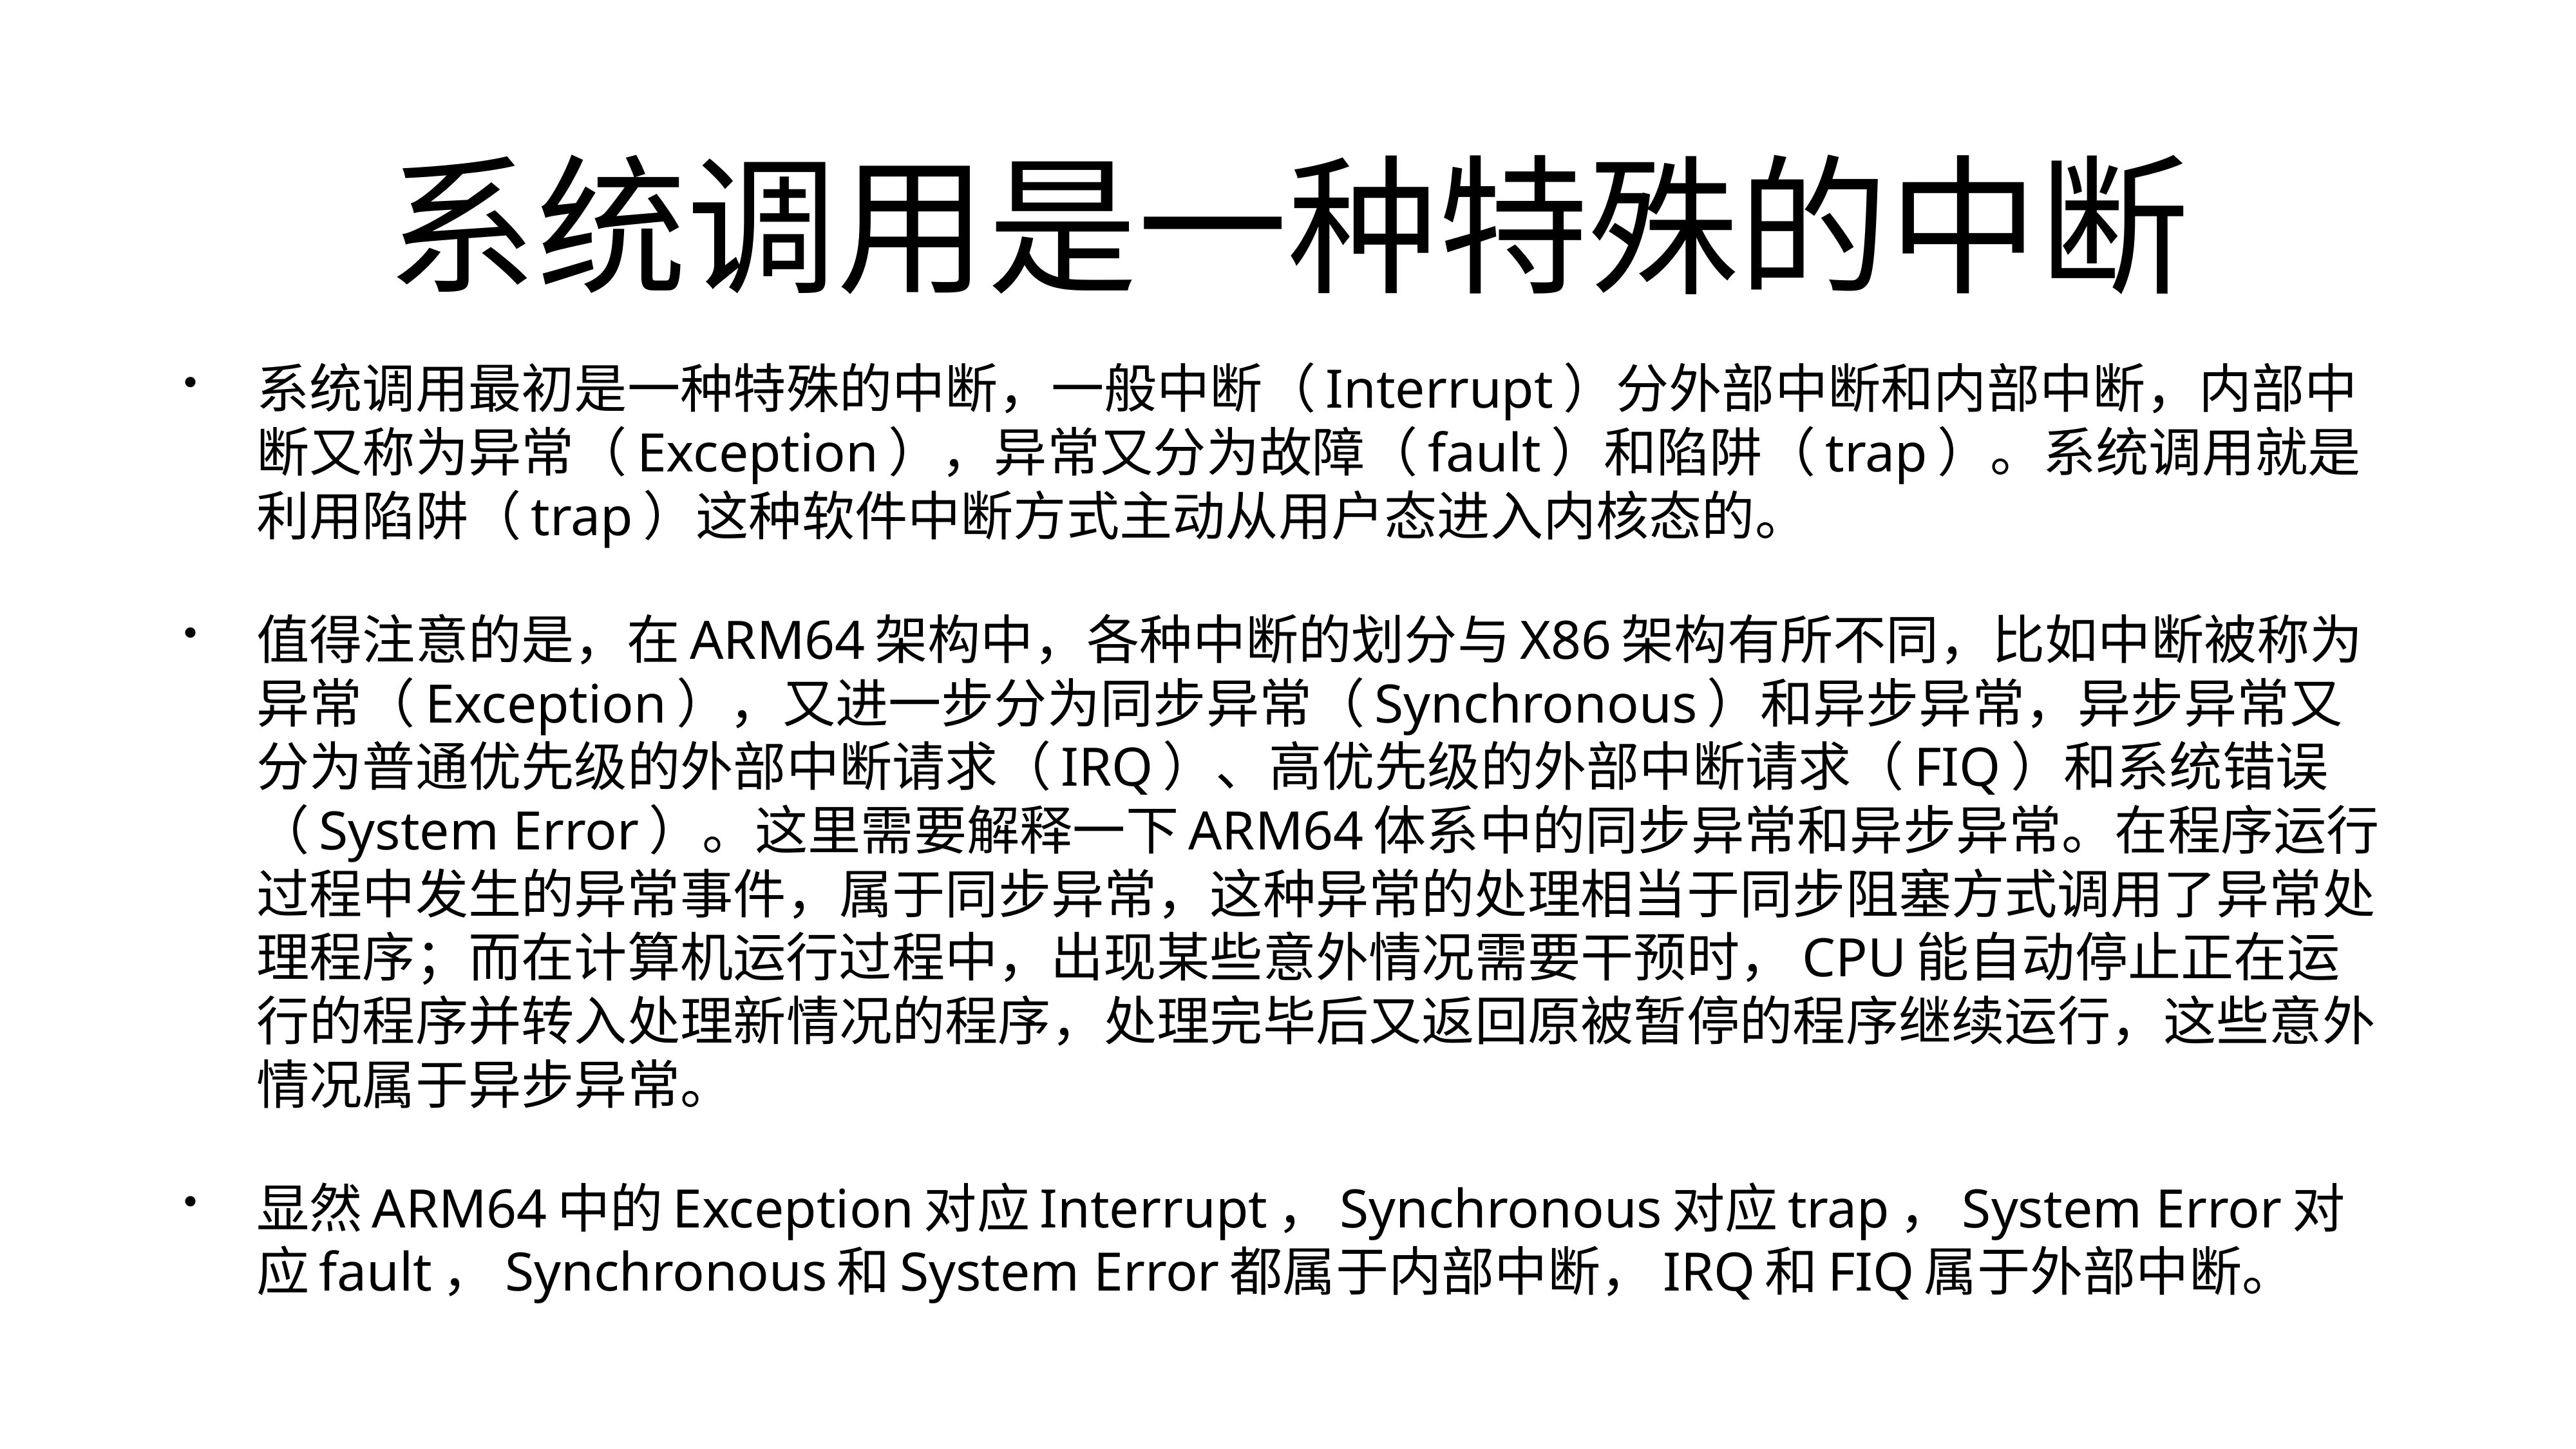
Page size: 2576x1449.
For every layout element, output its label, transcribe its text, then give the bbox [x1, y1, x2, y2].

title 系统调用是一种特殊的中断 [178, 100, 2398, 341]
list 系统调用最初是一种特殊的中断，一般中断（Interrupt）分外部中断和内部中断，内部中断又称为异常（Exception），异常又分为故障（fault）和陷阱（trap）。系统调用就是利用陷阱（trap）这种软件中断方式主动从用户态进入内核态的。 值得注意的是，在ARM64架构中，各种中断的划分与X86架构有所不同，比如中断被称为异常（Exception），又进一步分为同步异常（Synchronous）和异步异常，异步异常又分为普通优先级的外部中断请求（IRQ）、高优先级的外部中断请求（FIQ）和系统错误（System Error）。这里需要解释一下ARM64体系中的同步异常和异步异常。在程序运行过程中发生的异常事件，属于同步异常，这种异常的处理相当于同步阻塞方式调用了异常处理程序；而在计算机运行过程中，出现某些意外情况需要干预时，CPU能自动停止正在运行的程序并转入处理新情况的程序，处理完毕后又返回原被暂停的程序继续运行，这些意外情况属于异步异常。 显然ARM64中的Exception对应Interrupt，Synchronous对应trap，System Error对应fault，Synchronous和System Error都属于内部中断，IRQ和FIQ属于外部中断。 [178, 341, 2398, 1316]
